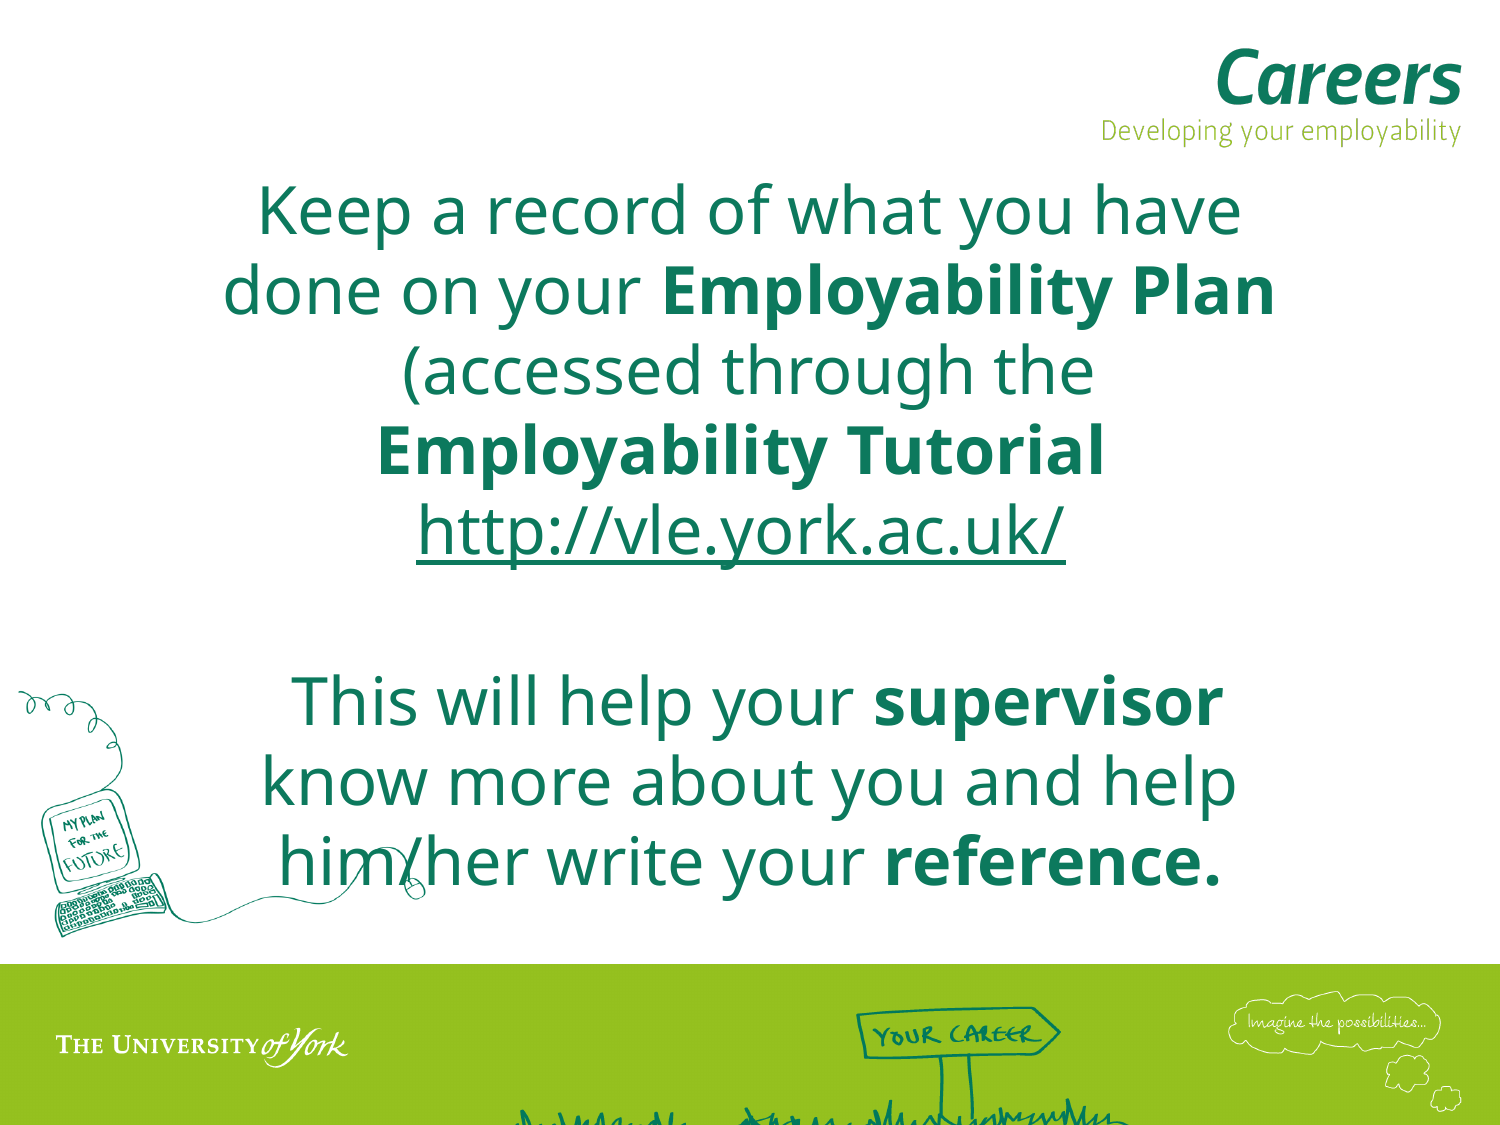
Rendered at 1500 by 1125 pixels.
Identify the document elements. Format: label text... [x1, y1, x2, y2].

picture [1317, 964, 1500, 1125]
picture [0, 680, 444, 948]
text_box Keep a record of what you have done on your Employability Plan (accessed through the Employability Tutorial http://vle.york.ac.uk/ This will help your supervisor know more about you and help him/her write your reference. [182, 160, 1317, 1125]
picture [0, 964, 182, 1125]
picture [1100, 37, 1462, 150]
